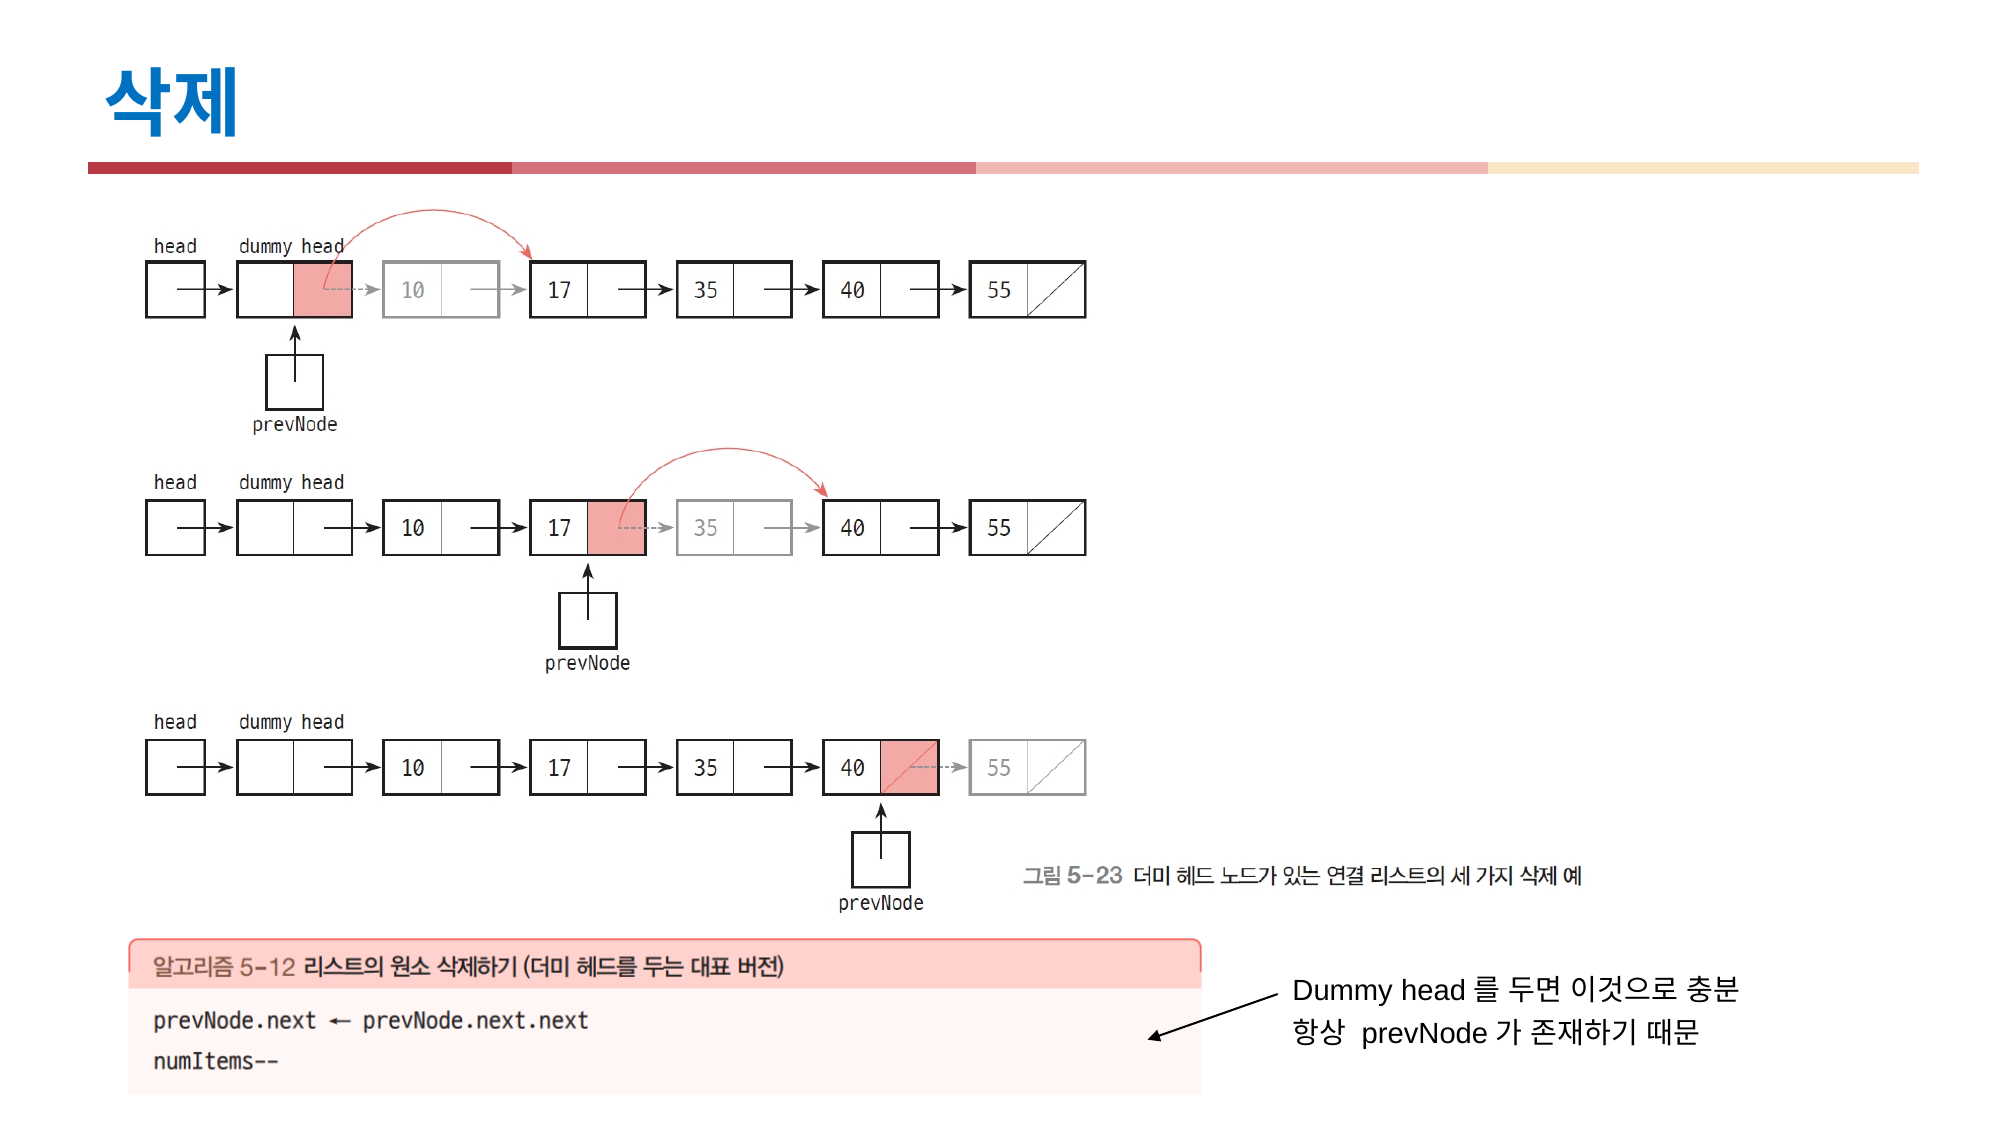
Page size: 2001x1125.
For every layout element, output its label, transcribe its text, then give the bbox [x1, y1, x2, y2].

picture [122, 928, 1209, 1102]
list 삭제 [88, 47, 1914, 167]
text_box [1147, 993, 1278, 1040]
text_box Dummy head를 두면 이것으로 충분 [1277, 963, 1773, 1014]
text_box 항상 prevNode가 존재하기 때문 [1277, 1007, 1725, 1057]
picture [122, 199, 1596, 918]
